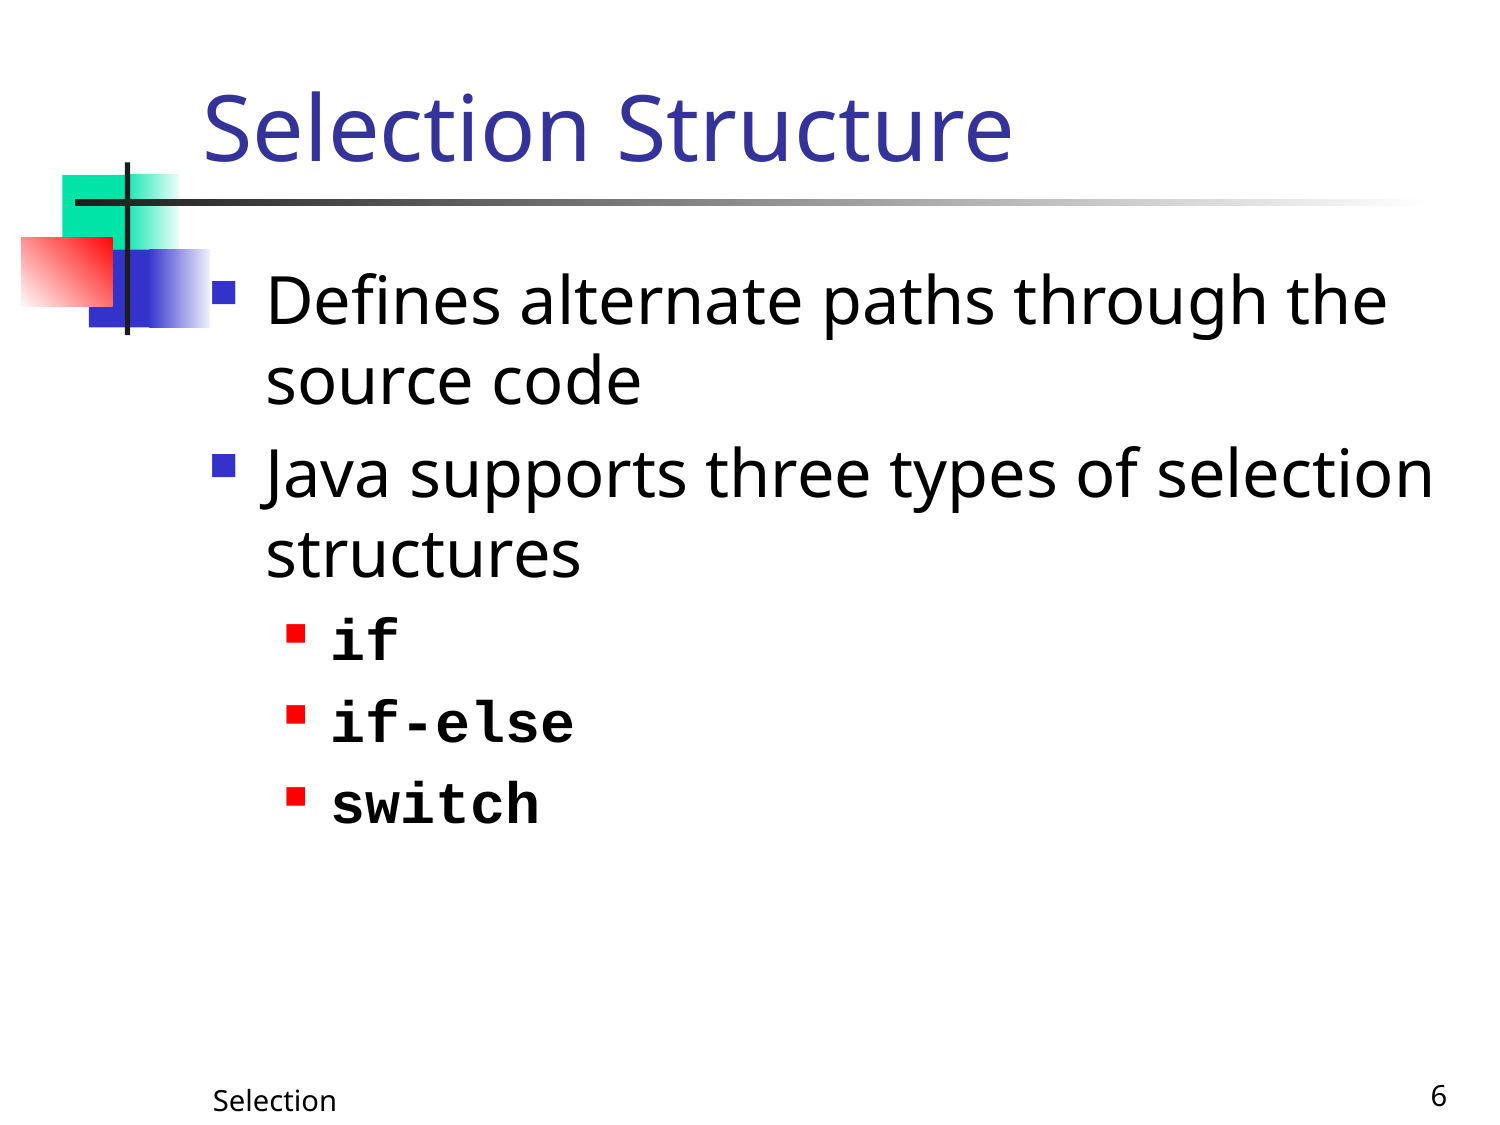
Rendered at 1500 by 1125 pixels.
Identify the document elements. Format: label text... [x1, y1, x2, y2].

footer Selection [37, 1049, 513, 1125]
slide_number 6 [1149, 1049, 1463, 1125]
title Selection Structure [187, 0, 1467, 188]
list Defines alternate paths through the source code Java supports three types of selection structures if if-else switch [193, 249, 1470, 1007]
